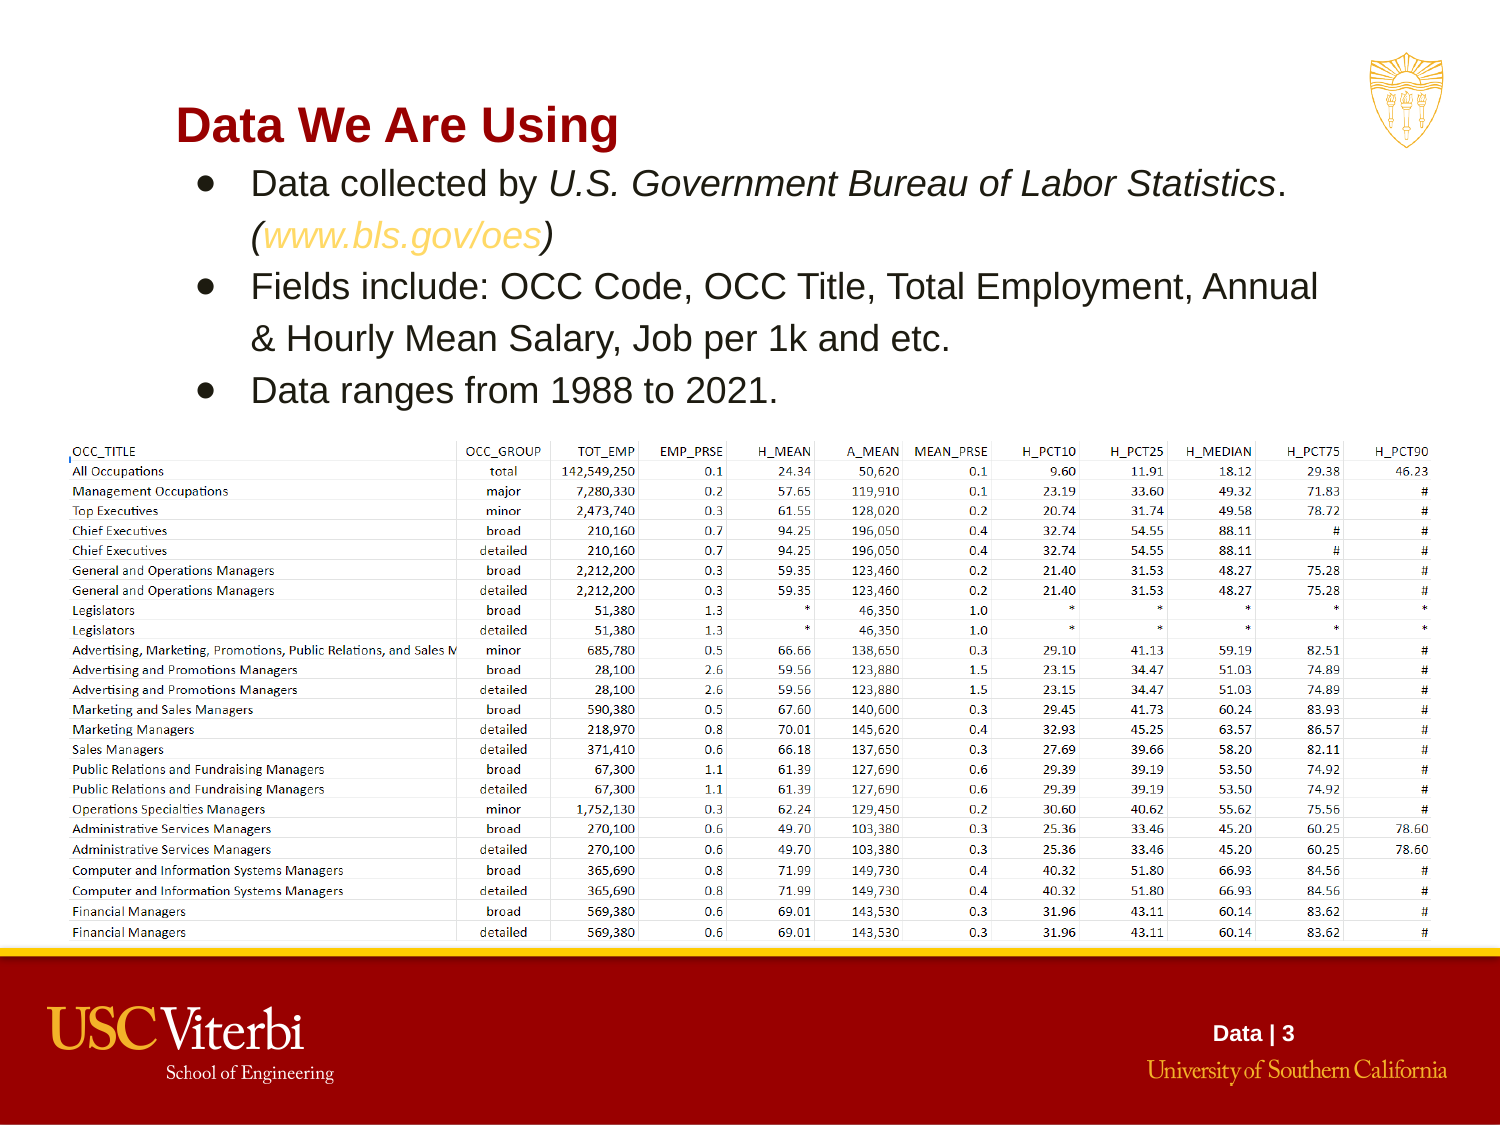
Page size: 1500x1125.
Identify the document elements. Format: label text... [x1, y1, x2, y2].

text_box Data We Are Using Data collected by U.S. Government Bureau of Labor Statistics. (www.bls.gov/oes) Fields include: OCC Code, OCC Title, Total Employment, Annual & Hourly Mean Salary, Job per 1k and etc. Data ranges from 1988 to 2021. [160, 77, 1340, 426]
picture [47, 1006, 334, 1084]
text_box Data | 3 [1007, 1004, 1500, 1060]
picture [1345, 39, 1468, 162]
picture [69, 441, 1431, 941]
picture [1147, 1060, 1447, 1086]
